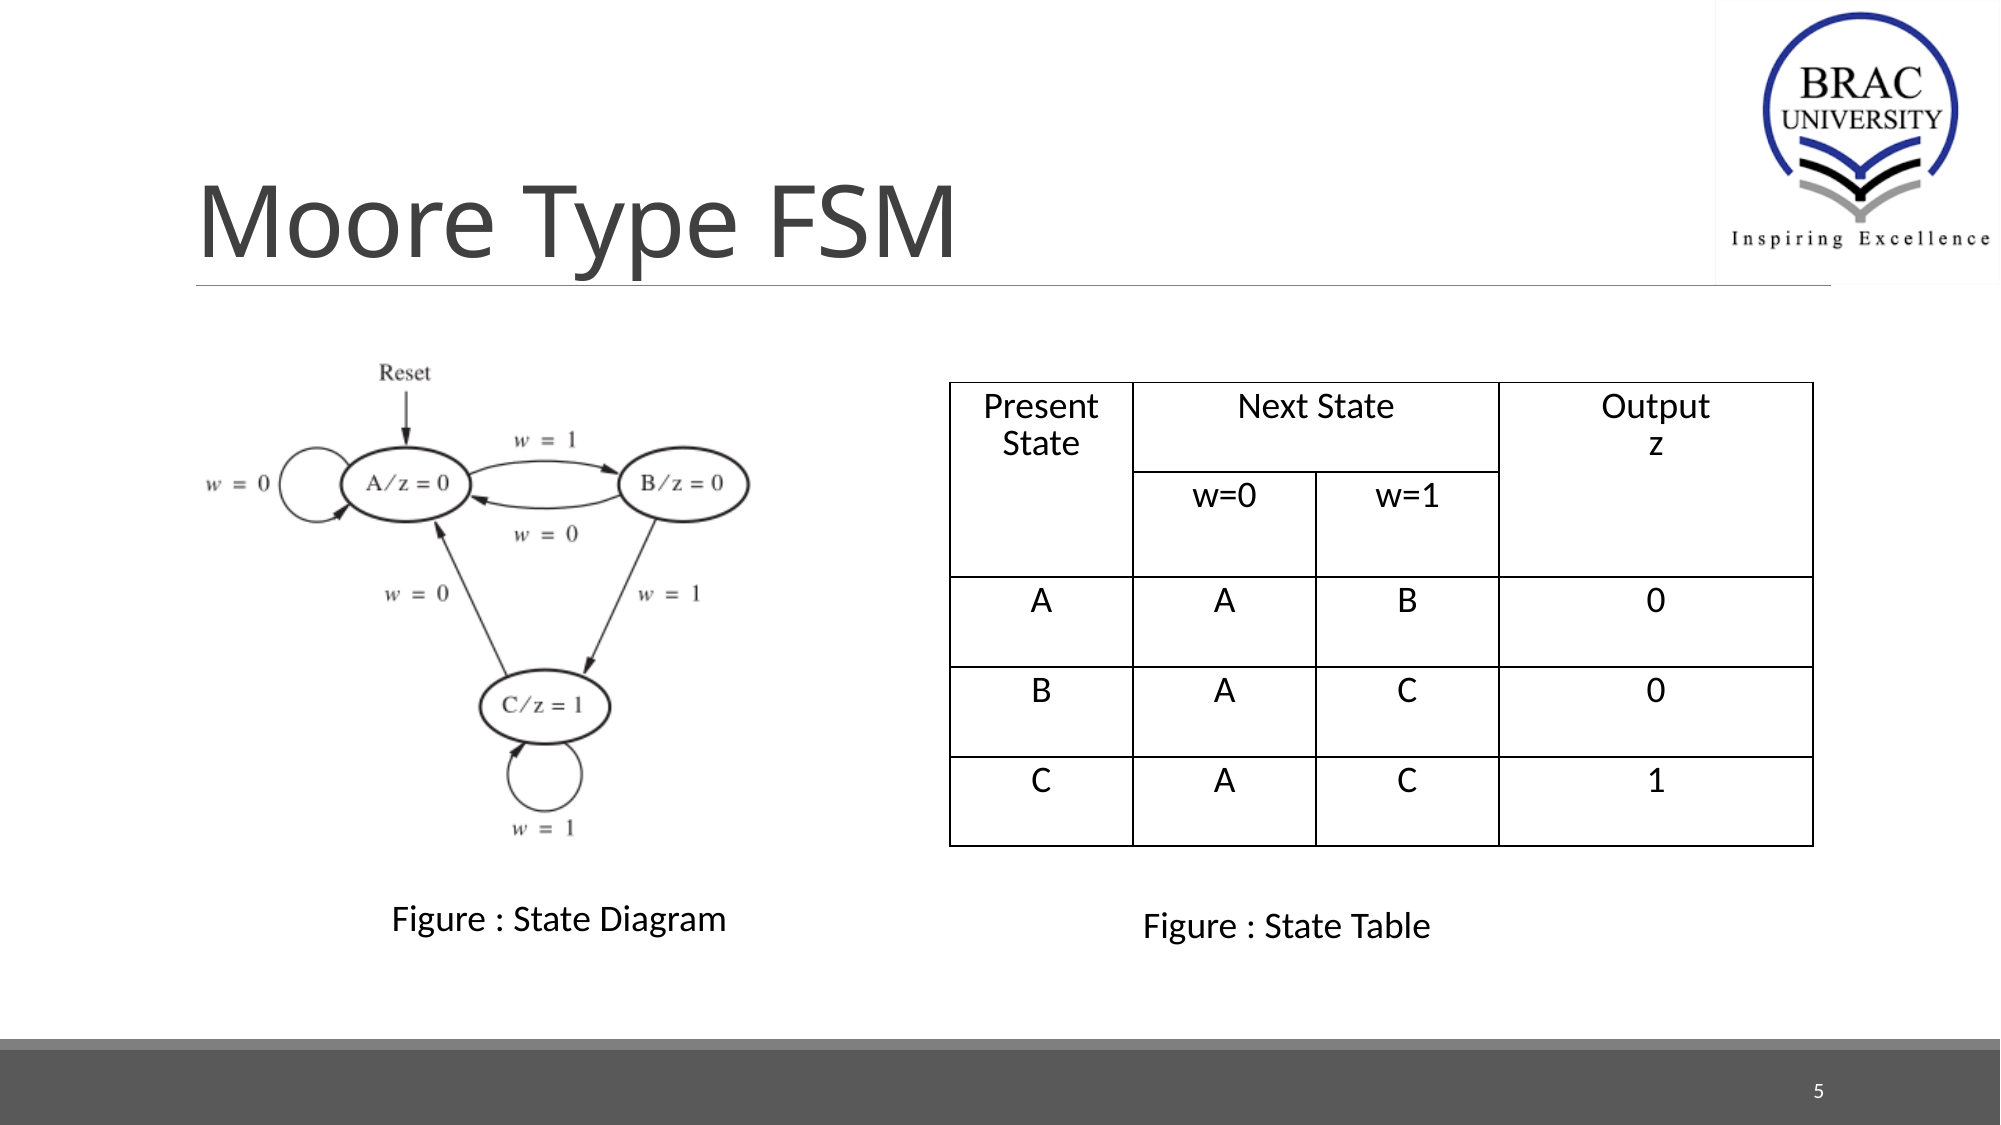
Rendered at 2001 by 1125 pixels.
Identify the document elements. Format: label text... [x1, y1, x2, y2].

slide_number 5 [1624, 1059, 1840, 1120]
table_cell A [951, 578, 1132, 666]
table_cell B [951, 668, 1132, 756]
table_header Output z [1500, 383, 1812, 576]
table_cell A [1134, 668, 1315, 756]
table_cell A [1134, 578, 1315, 666]
title Moore Type FSM [180, 47, 1711, 285]
table_cell B [1317, 578, 1498, 666]
table_header Present State [951, 383, 1132, 576]
table_cell w=1 [1317, 473, 1498, 576]
picture [198, 331, 823, 858]
table_cell C [951, 758, 1132, 845]
table_cell C [1317, 758, 1498, 845]
text_box Figure : State Diagram [377, 886, 848, 992]
table_cell 0 [1500, 668, 1812, 756]
text_box Figure : State Table [1128, 893, 1467, 999]
table_cell A [1134, 758, 1315, 845]
table_header Next State [1134, 383, 1498, 471]
table_cell 0 [1500, 578, 1812, 666]
table_cell C [1317, 668, 1498, 756]
table_cell 1 [1500, 758, 1812, 845]
picture [1714, 0, 2000, 286]
table_cell w=0 [1134, 473, 1315, 576]
